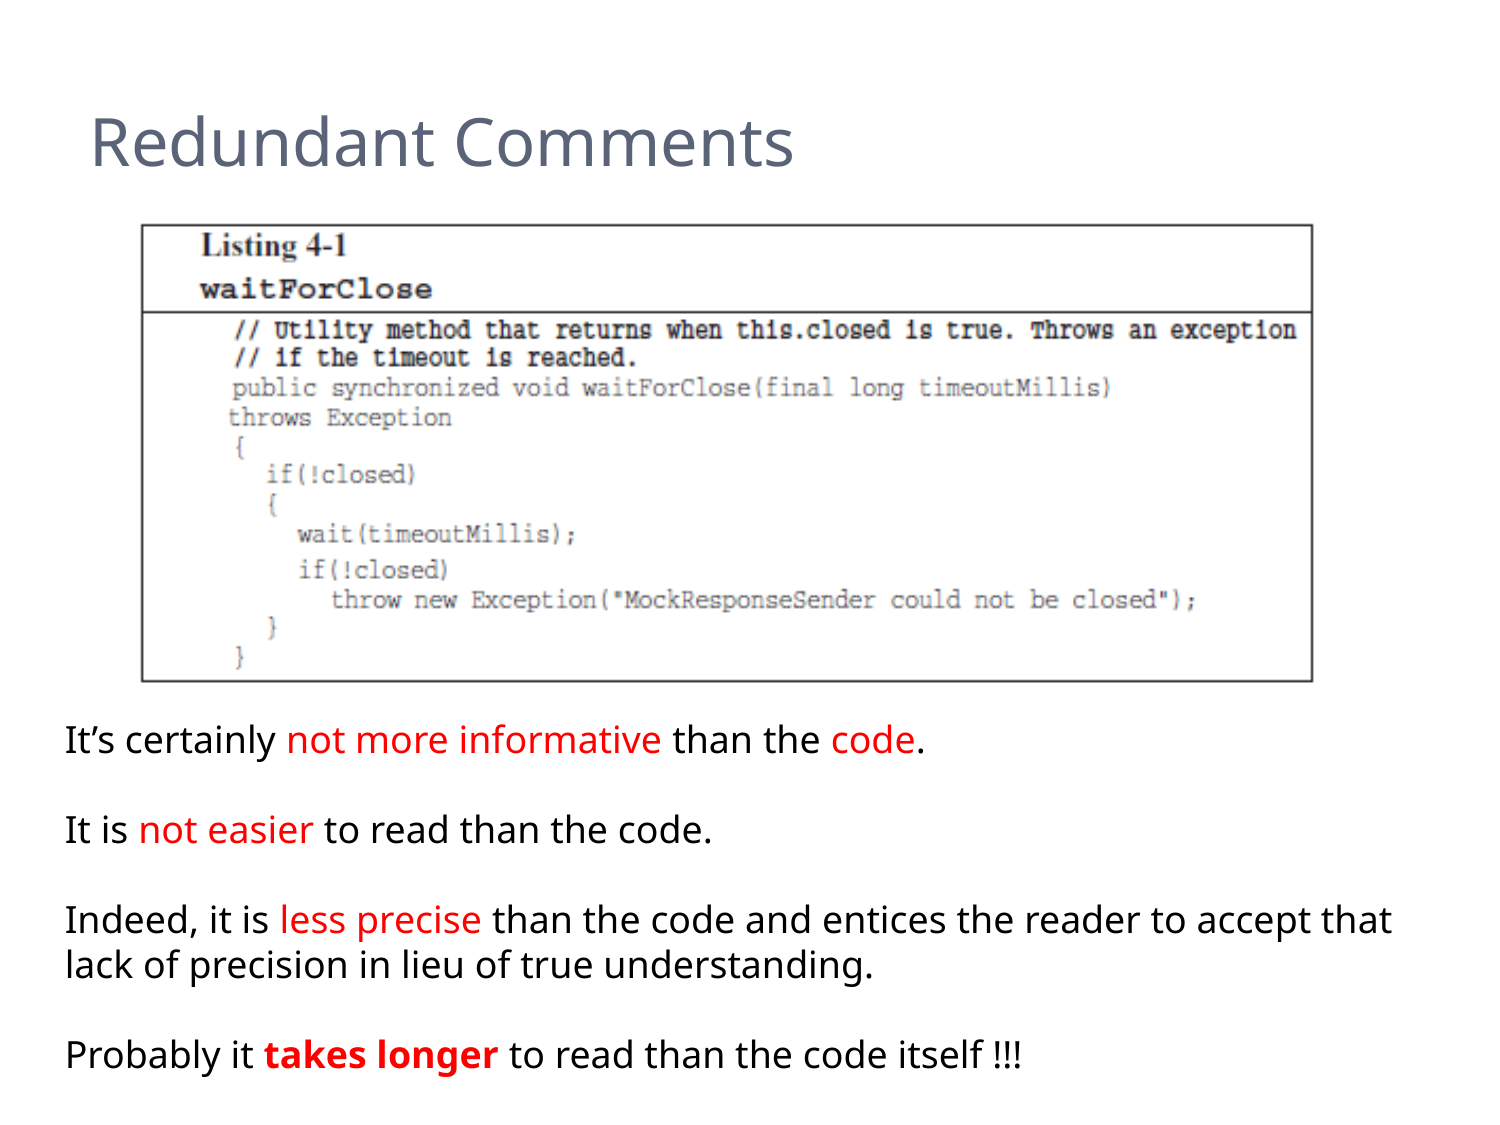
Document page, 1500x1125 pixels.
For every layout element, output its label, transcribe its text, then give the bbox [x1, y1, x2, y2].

title Redundant Comments [75, 37, 1463, 188]
picture [112, 212, 1373, 738]
text_box It’s certainly not more informative than the code. It is not easier to read than the code. Indeed, it is less precise than the code and entices the reader to accept that lack of precision in lieu of true understanding. Probably it takes longer to read than the code itself !!! [50, 708, 1438, 1084]
